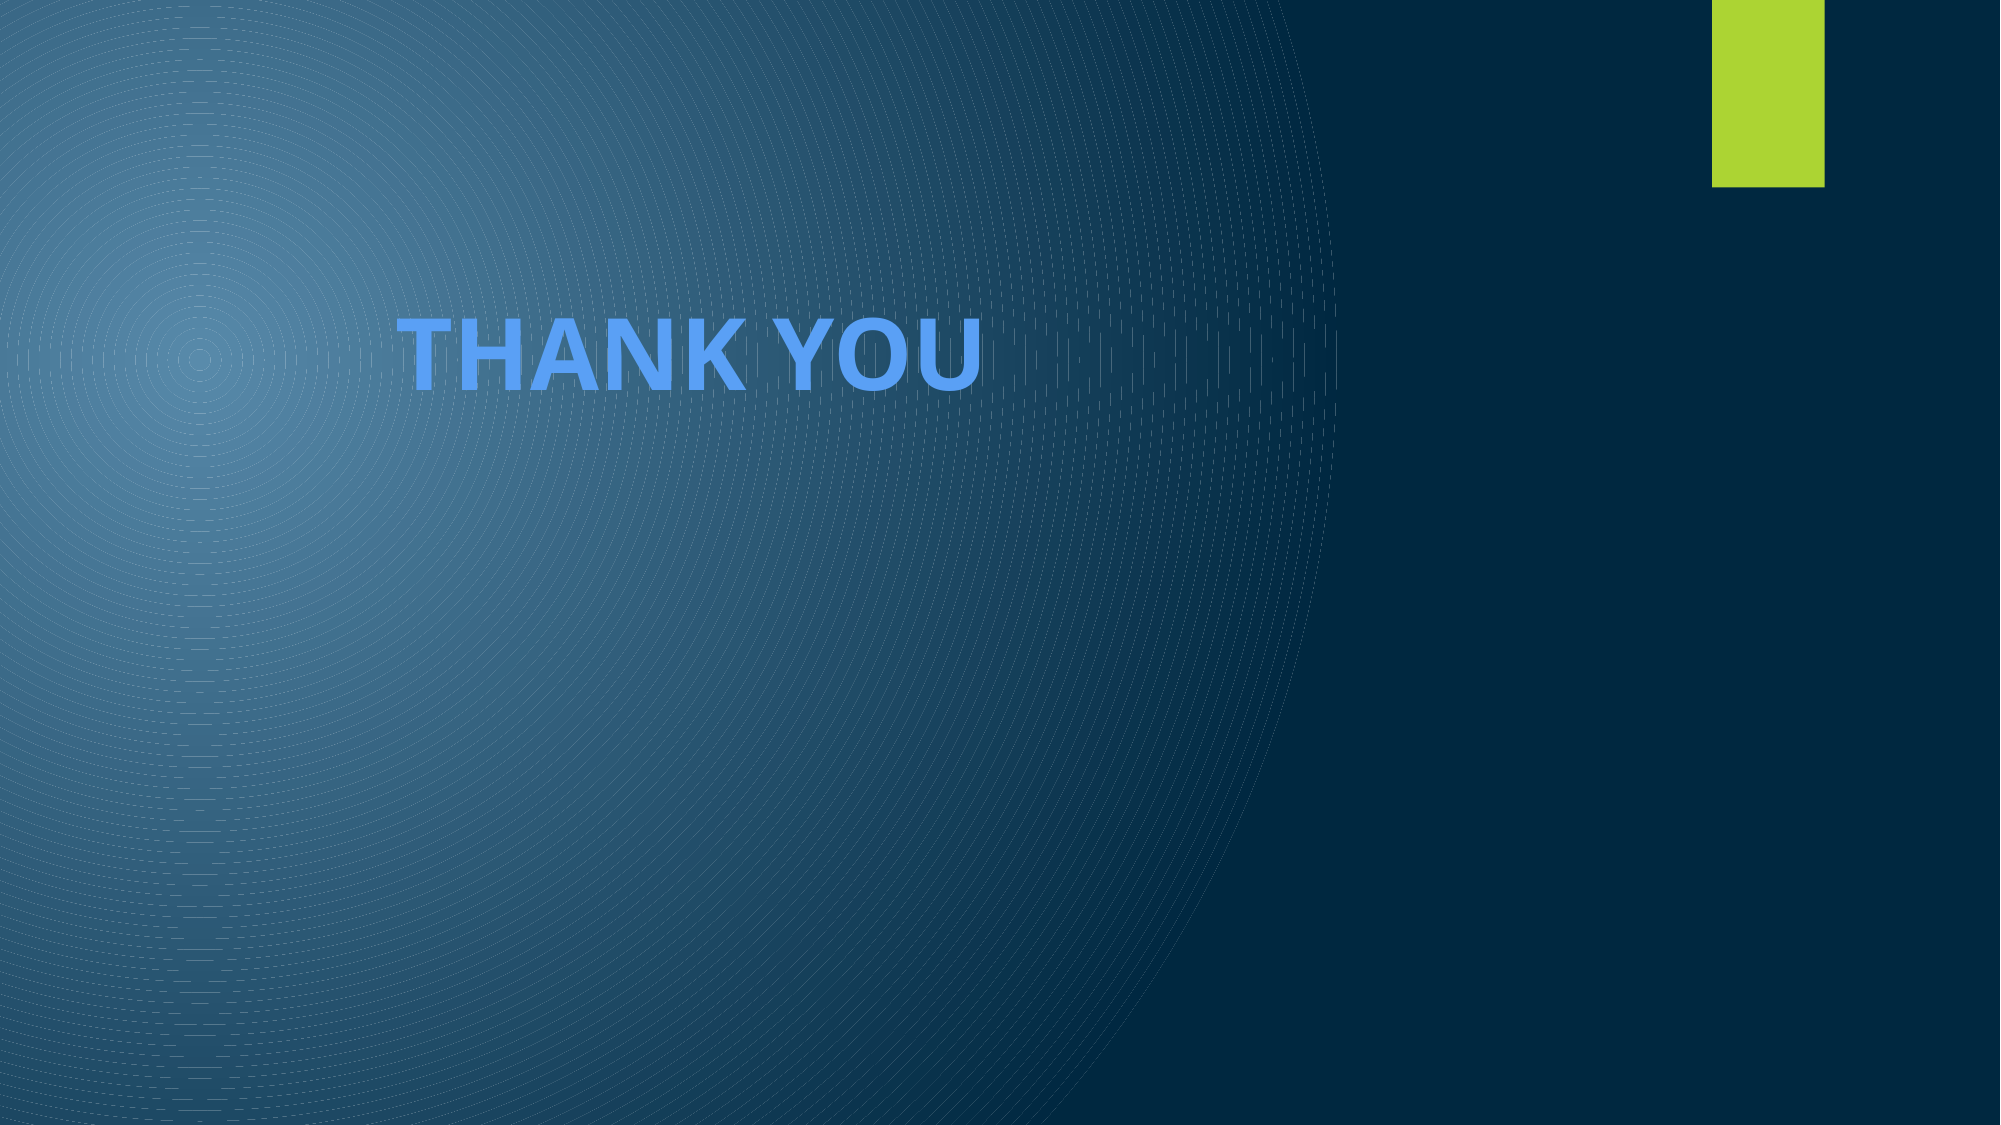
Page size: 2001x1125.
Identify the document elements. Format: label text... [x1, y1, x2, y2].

text_box THANK YOU [381, 283, 1593, 419]
